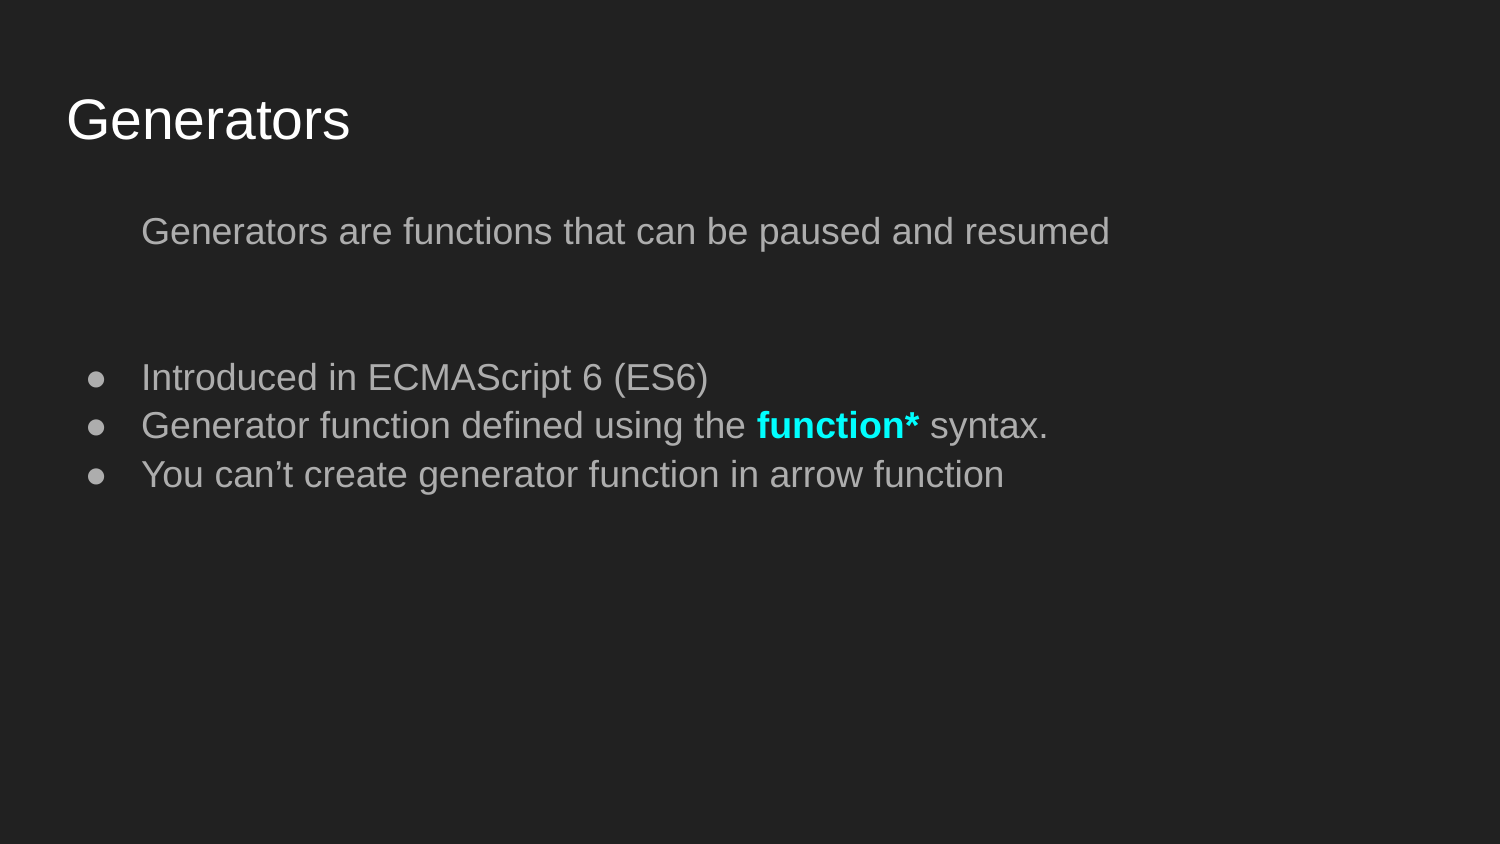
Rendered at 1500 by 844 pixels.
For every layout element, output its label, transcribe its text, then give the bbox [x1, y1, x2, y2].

title Generators [51, 72, 1449, 167]
list Generators are functions that can be paused and resumed Introduced in ECMAScript 6 (ES6) Generator function defined using the function* syntax. You can’t create generator function in arrow function [51, 189, 1449, 750]
